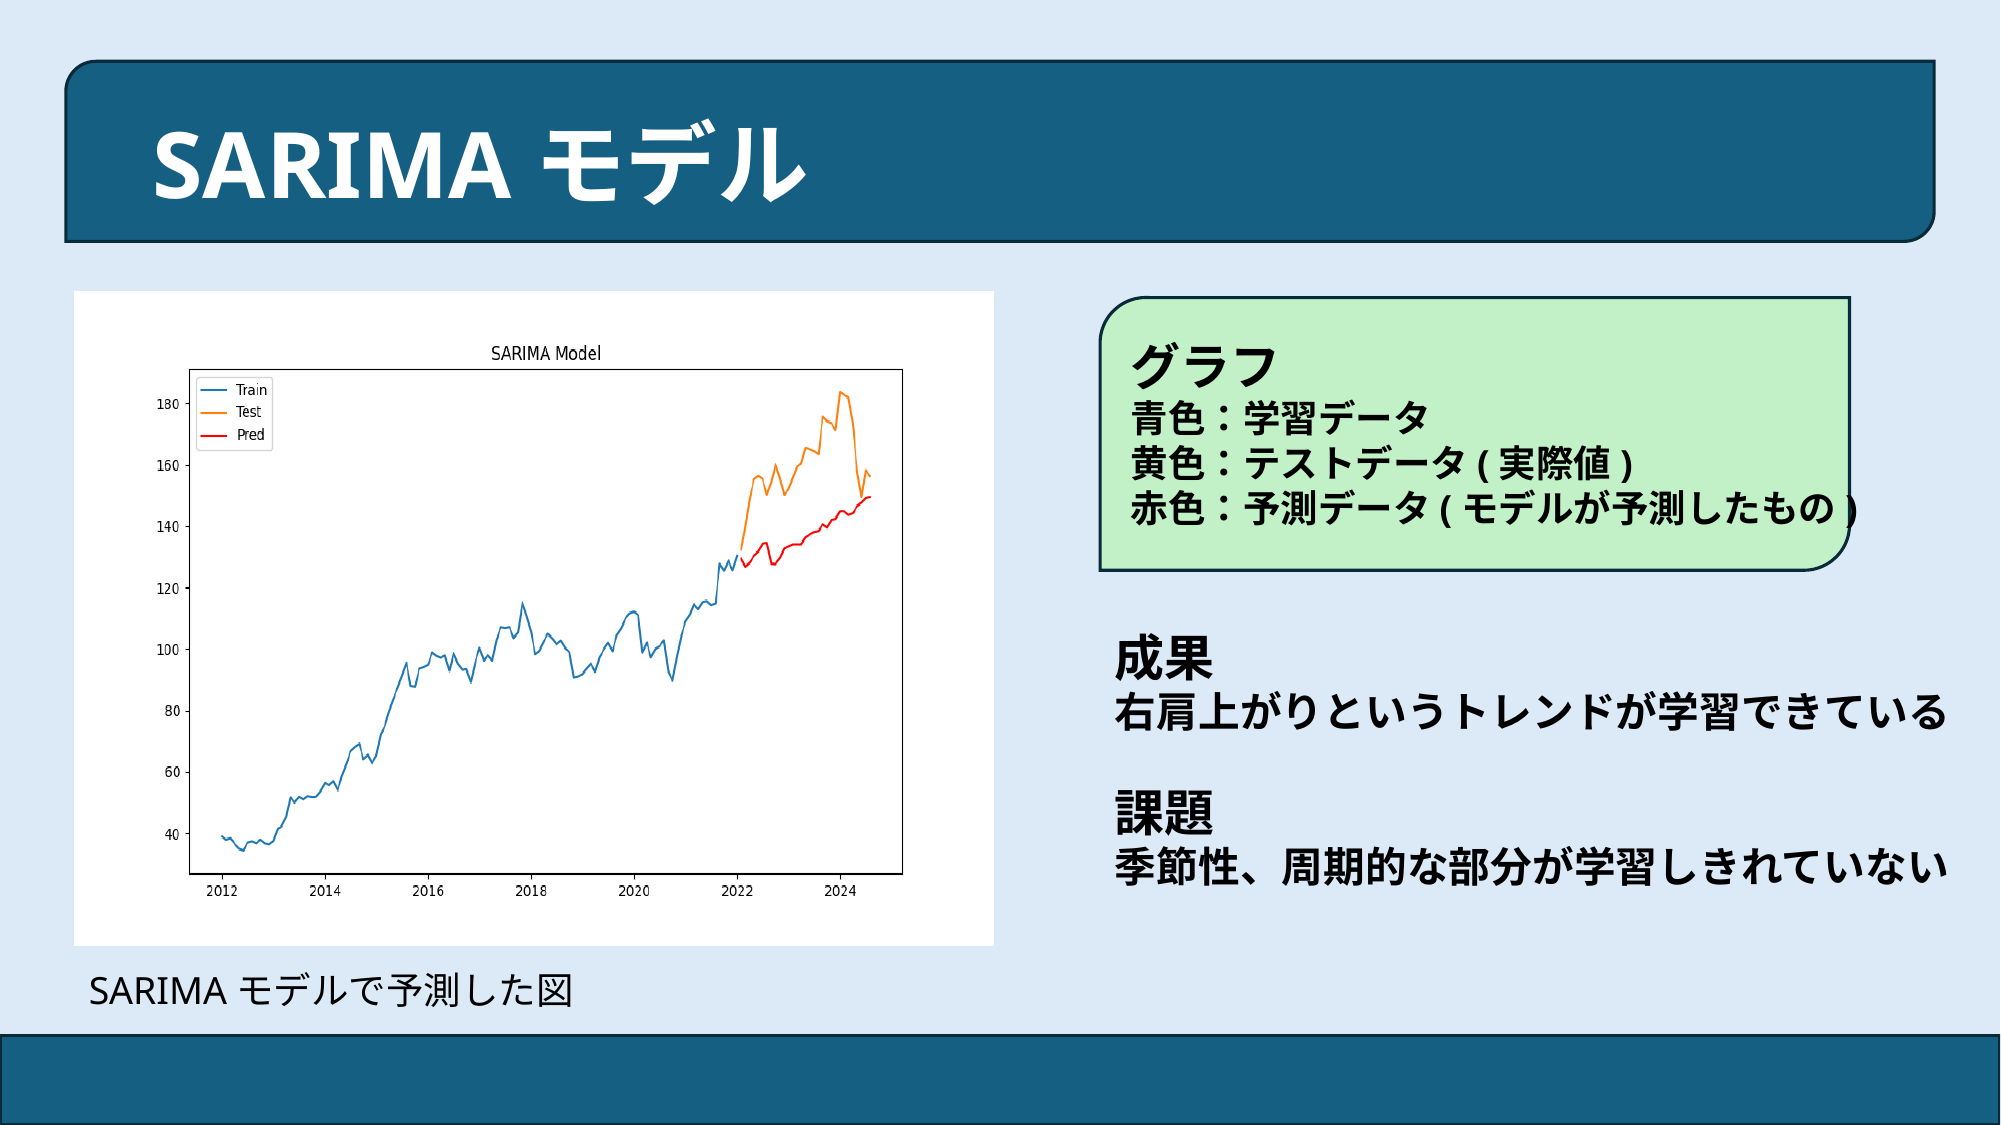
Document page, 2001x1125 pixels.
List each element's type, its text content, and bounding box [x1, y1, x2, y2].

text_box グラフ 青色：学習データ 黄色：テストデータ(実際値) 赤色：予測データ(モデルが予測したもの) [1115, 327, 1906, 538]
title SARIMAモデル [137, 59, 1863, 278]
picture [73, 291, 994, 946]
text_box [1098, 295, 1852, 572]
text_box 成果 右肩上がりというトレンドが学習できている 課題 季節性、周期的な部分が学習しきれていない [1100, 618, 2000, 899]
text_box SARIMAモデルで予測した図 [74, 959, 953, 1020]
